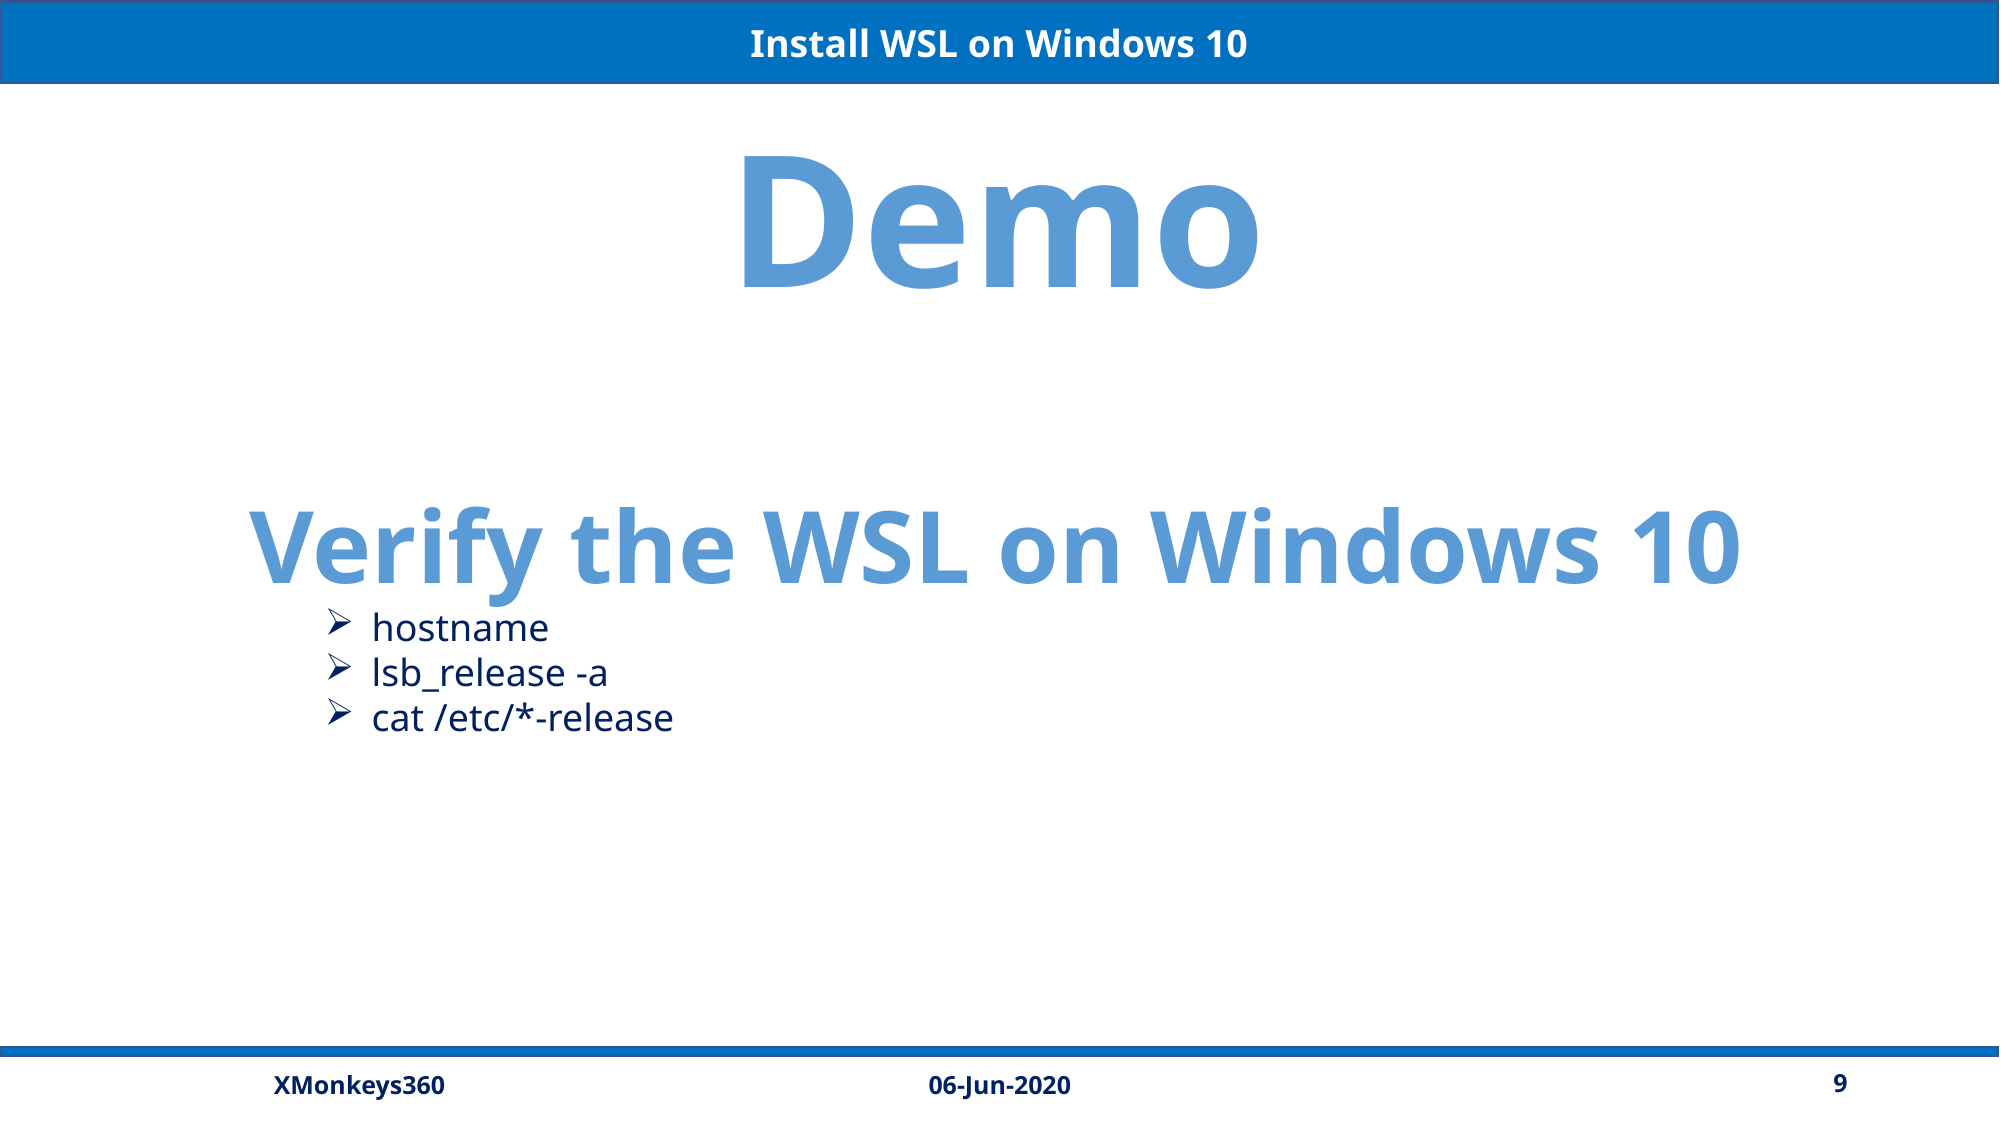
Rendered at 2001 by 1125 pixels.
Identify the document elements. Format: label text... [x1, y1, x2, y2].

slide_number 9 [1412, 1054, 1863, 1115]
footer 06-Jun-2020 [697, 1054, 1338, 1115]
text_box Demo Verify the WSL on Windows 10 hostname lsb_release -a cat /etc/*-release [234, 96, 1760, 927]
text_box Install WSL on Windows 10 [0, 0, 1999, 84]
text_box [0, 1046, 1999, 1057]
text_box XMonkeys360 [21, 1054, 697, 1115]
